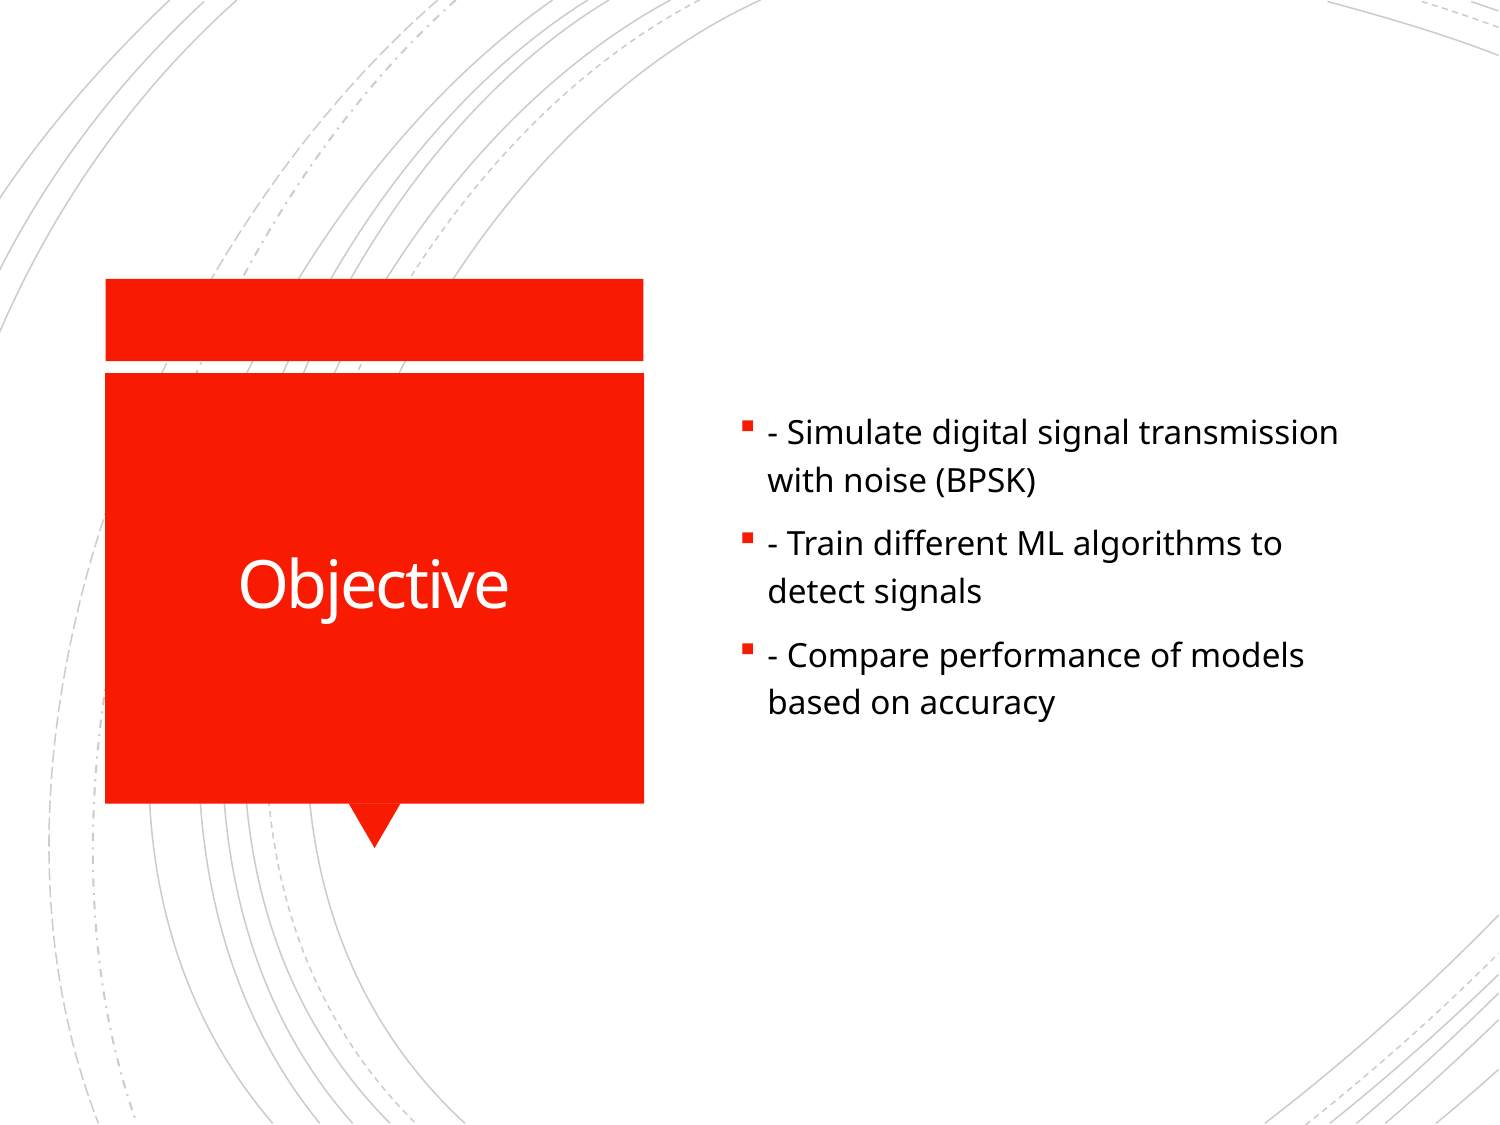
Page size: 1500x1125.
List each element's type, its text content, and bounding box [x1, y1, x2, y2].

title Objective [118, 385, 630, 790]
list - Simulate digital signal transmission with noise (BPSK) - Train different ML algorithms to detect signals - Compare performance of models based on accuracy [724, 131, 1396, 993]
